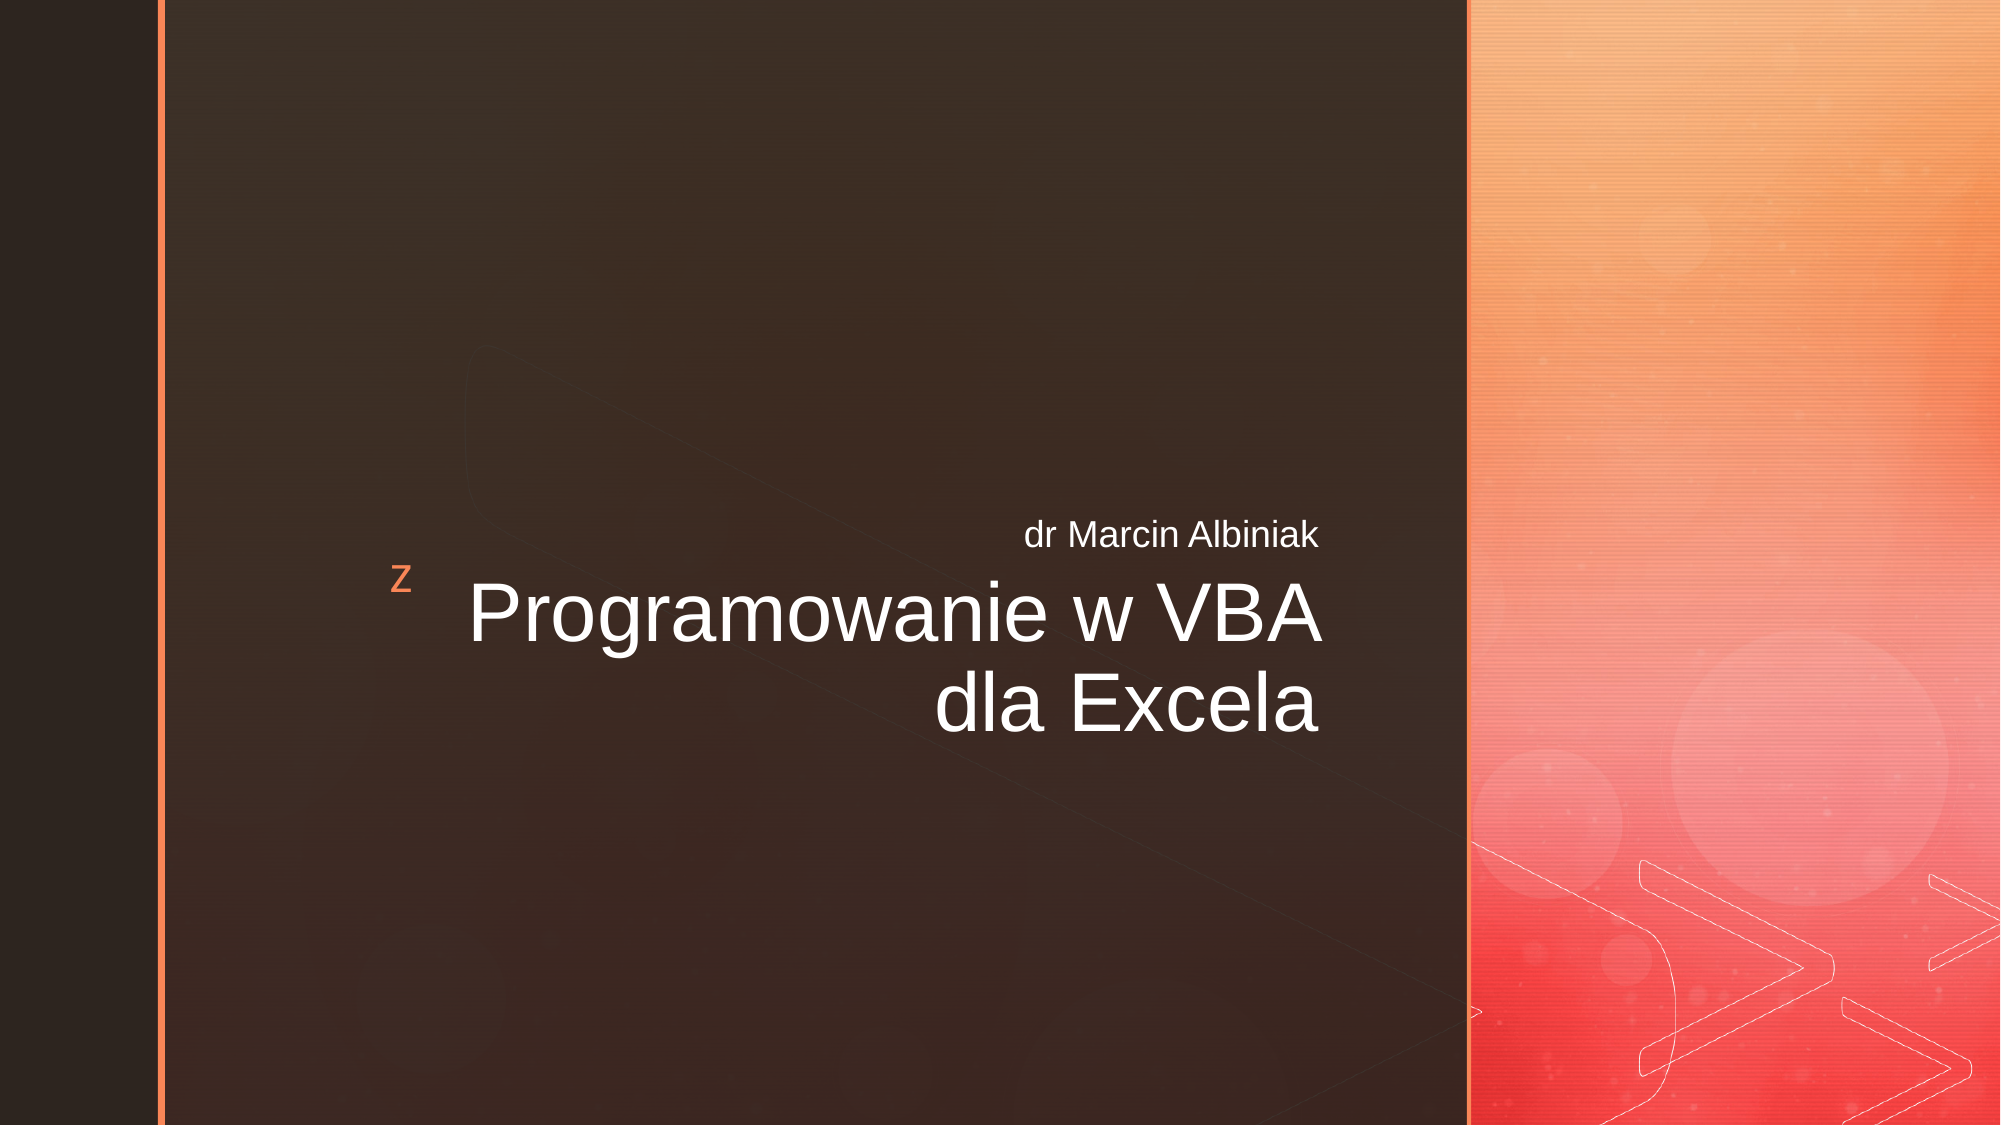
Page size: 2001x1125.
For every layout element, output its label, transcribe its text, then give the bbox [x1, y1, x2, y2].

subtitle dr Marcin Albiniak [454, 372, 1334, 563]
title Programowanie w VBA dla Excela [428, 562, 1334, 935]
picture [1472, 0, 2001, 1125]
